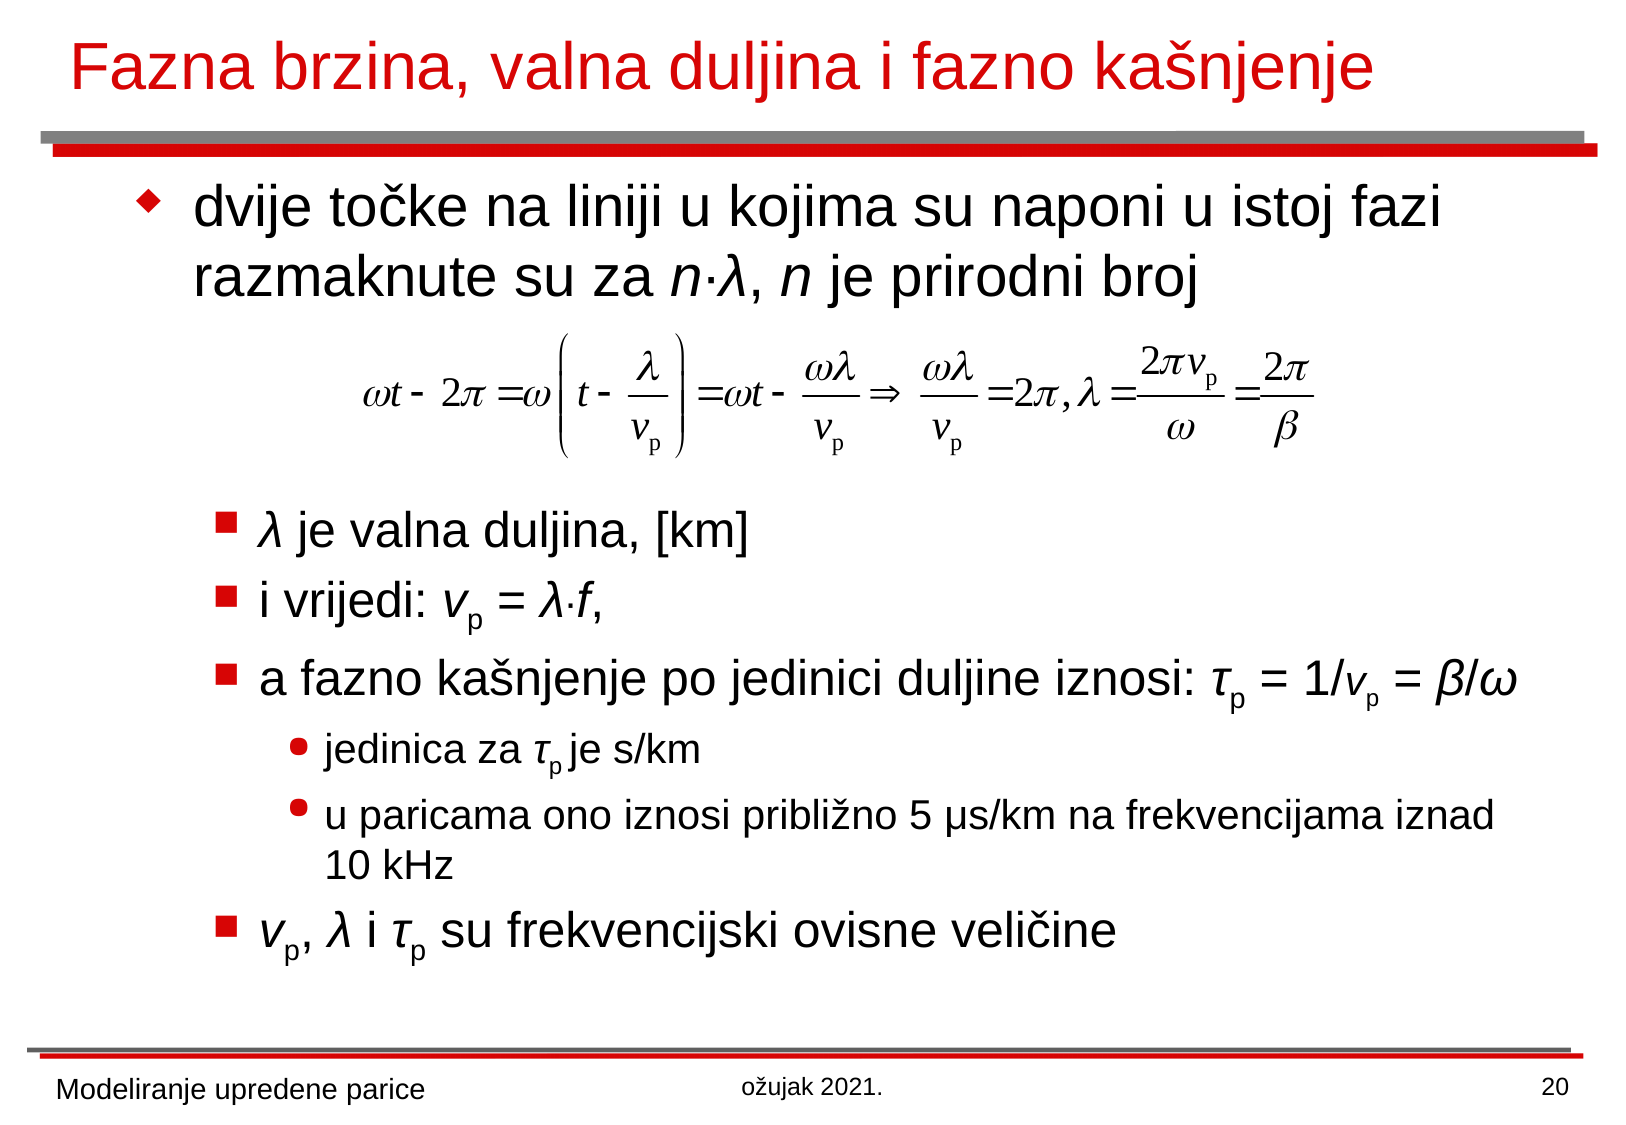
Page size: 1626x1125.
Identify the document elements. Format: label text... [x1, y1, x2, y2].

footer Modeliranje upredene parice [40, 1062, 556, 1125]
slide_number ožujak 2021. [642, 1062, 982, 1125]
title Fazna brzina, valna duljina i fazno kašnjenje [53, 0, 1436, 126]
slide_number 20 [1245, 1062, 1585, 1125]
list dvije točke na liniji u kojima su naponi u istoj fazi razmaknute su za n∙λ, n je prirodni broj λ je valna duljina, [km] i vrijedi: vp = λ∙f, a fazno kašnjenje po jedinici duljine iznosi: τp = 1/vp = β/ω jedinica za τp je s/km u paricama ono iznosi približno 5 μs/km na frekvencijama iznad 10 kHz vp, λ i τp su frekvencijski ovisne veličine [121, 160, 1557, 1036]
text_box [356, 326, 1323, 467]
